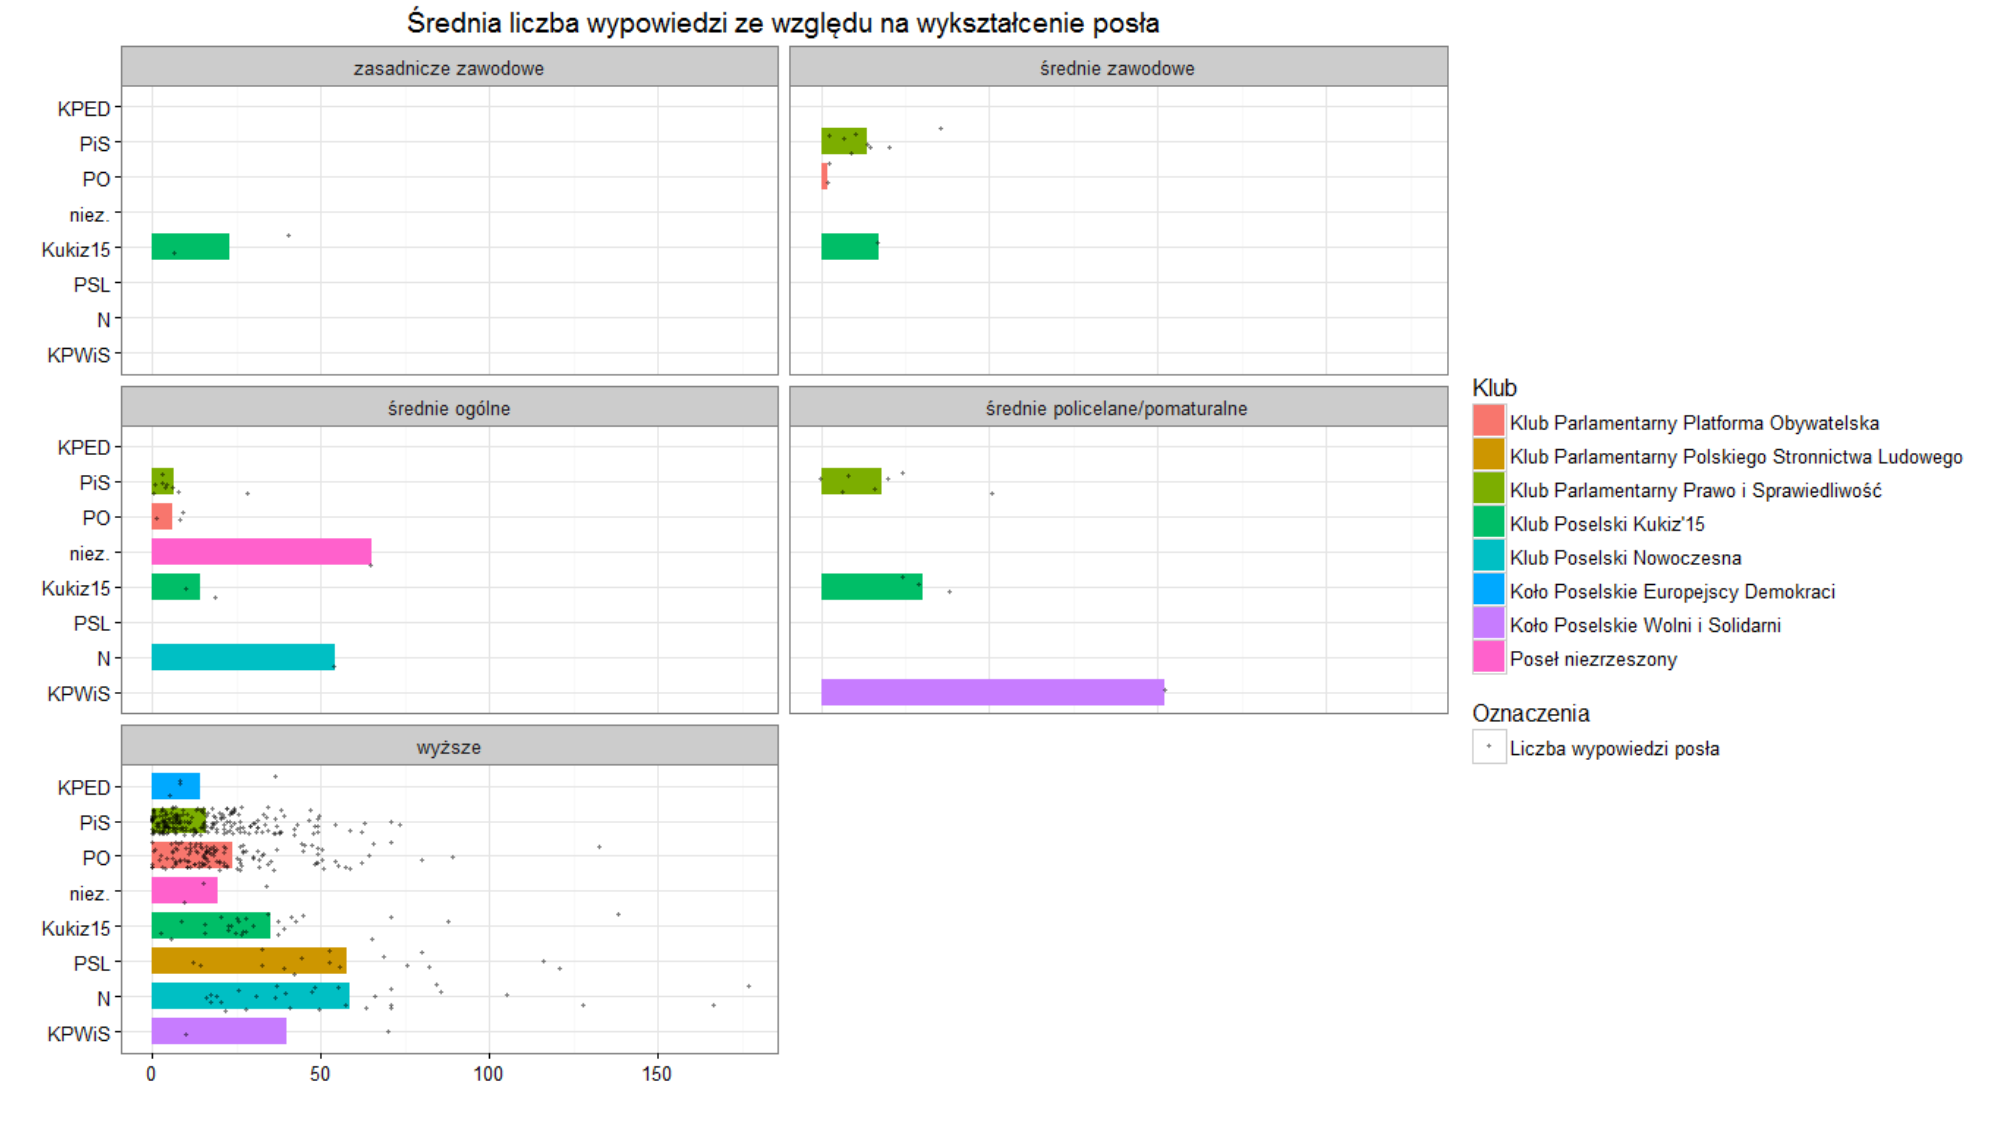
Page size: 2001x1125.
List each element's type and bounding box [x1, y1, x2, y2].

list [0, 0, 2000, 1125]
